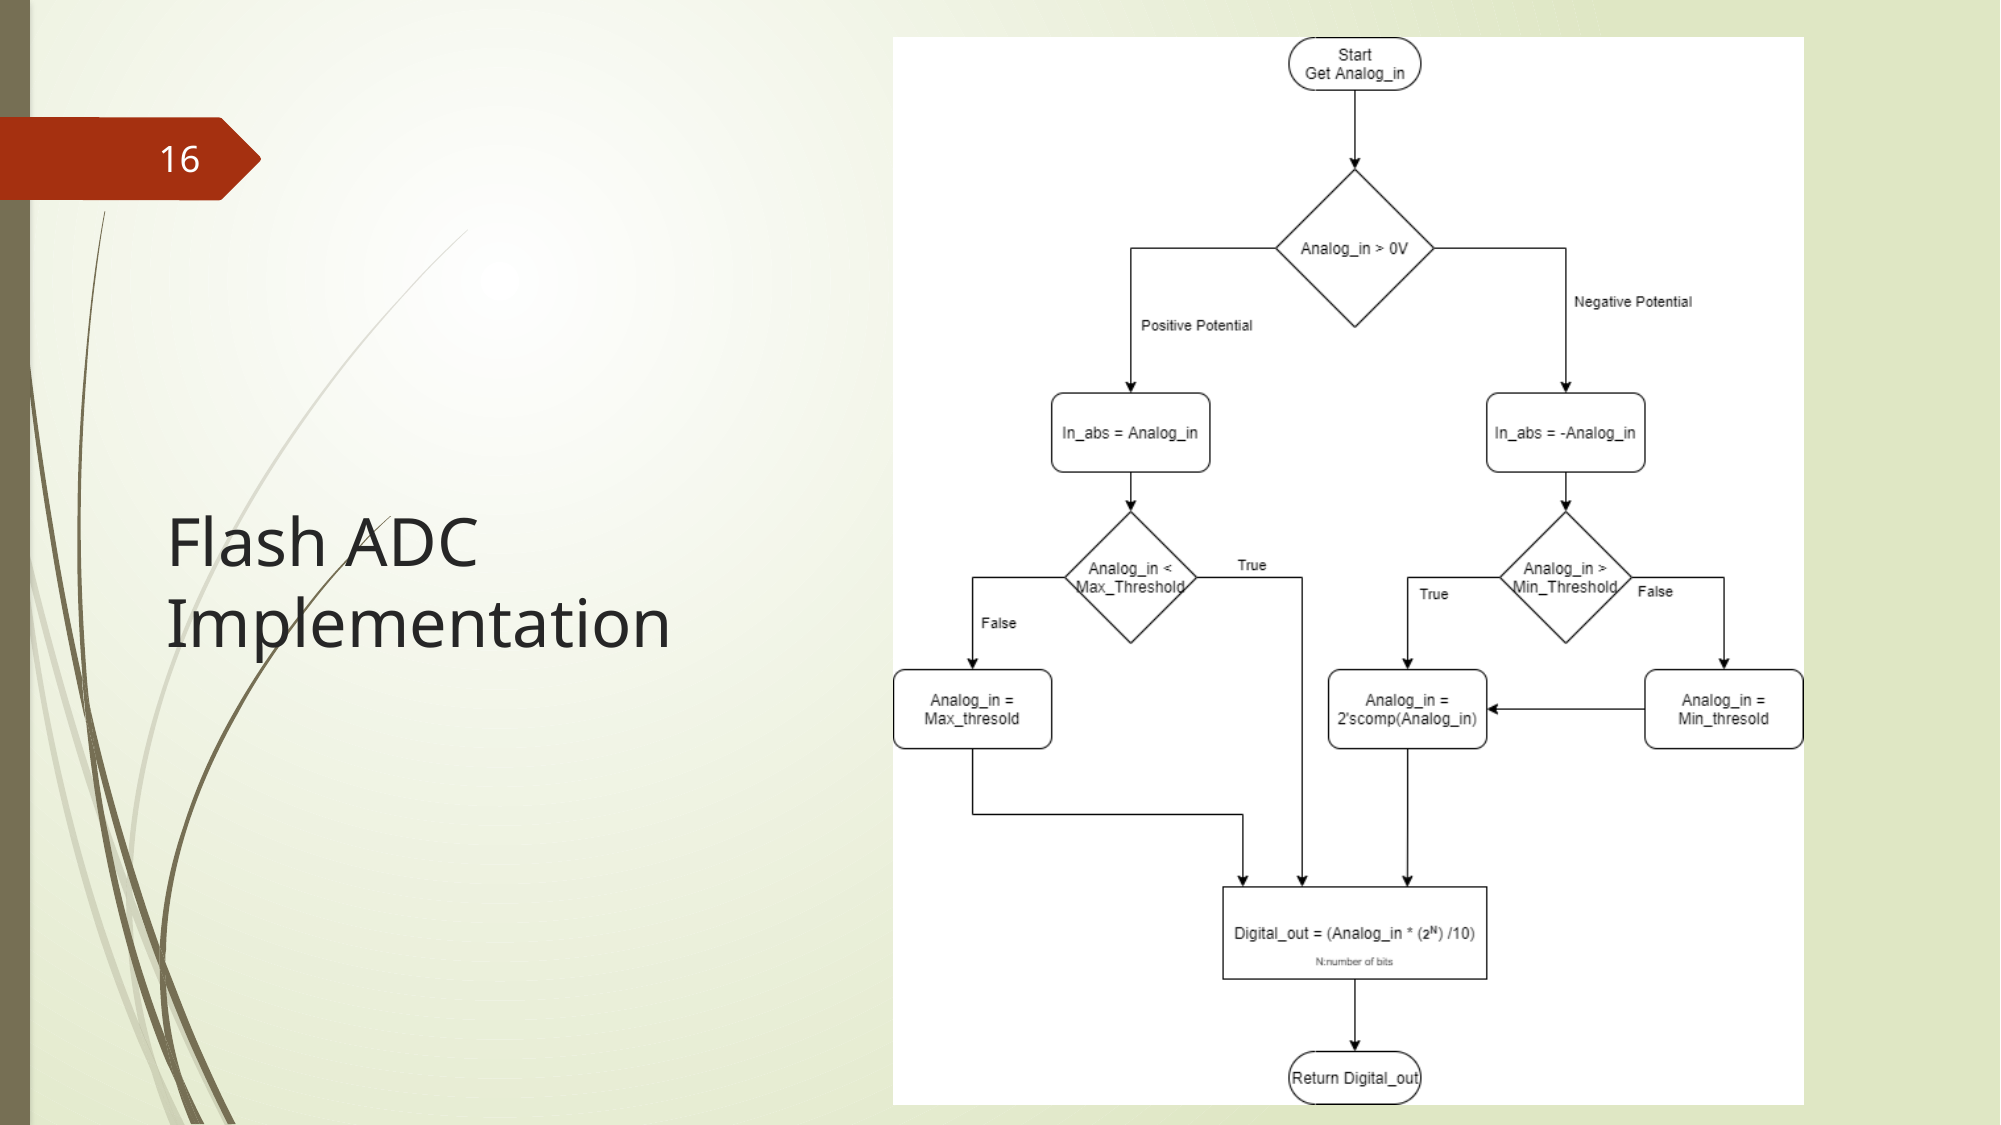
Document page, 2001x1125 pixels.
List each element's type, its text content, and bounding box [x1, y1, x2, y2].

title Flash ADC Implementation [151, 492, 830, 703]
slide_number 16 [87, 129, 216, 190]
picture [893, 37, 1804, 1105]
